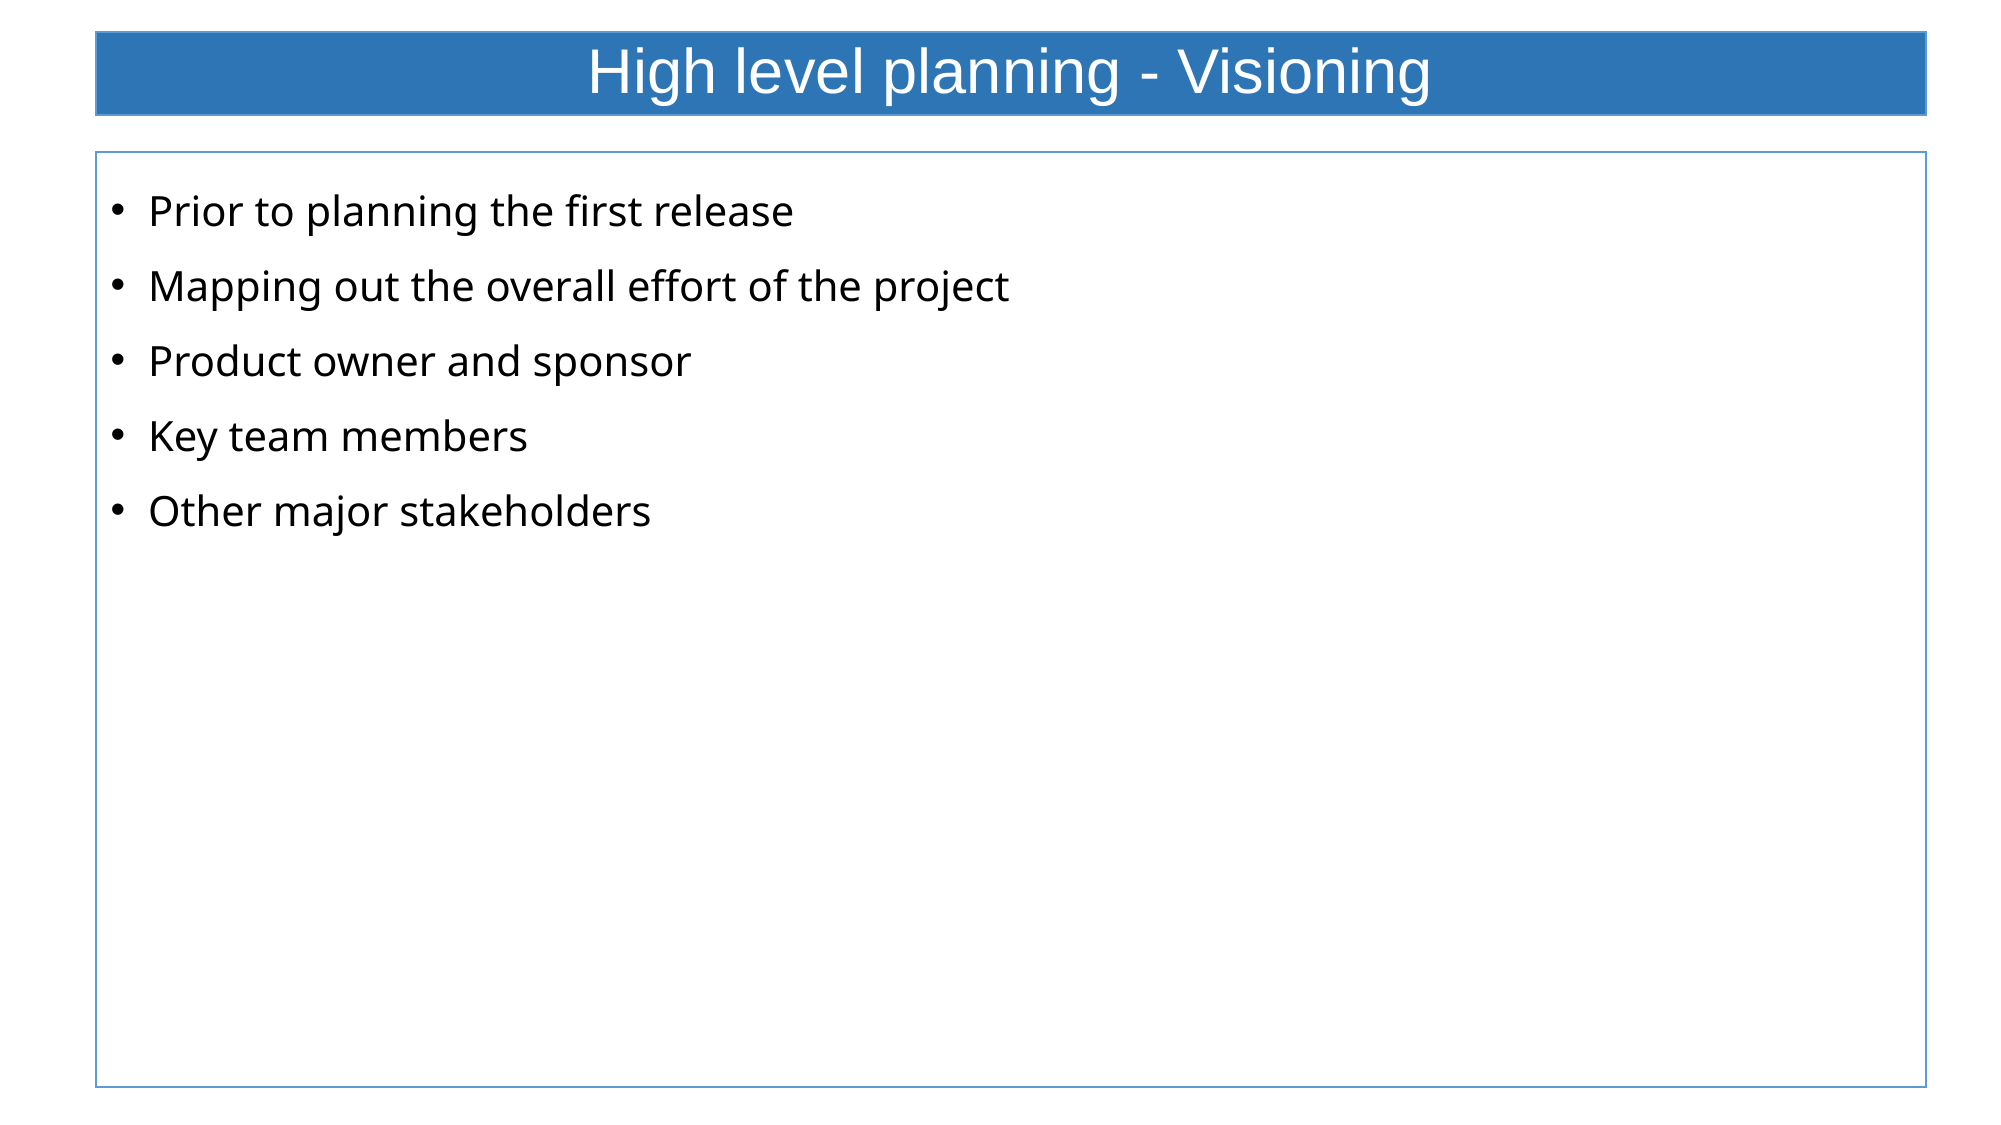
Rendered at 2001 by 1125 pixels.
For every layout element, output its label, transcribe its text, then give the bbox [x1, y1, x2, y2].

title High level planning - Visioning [95, 31, 1927, 116]
list Prior to planning the first release Mapping out the overall effort of the project Product owner and sponsor Key team members Other major stakeholders [95, 151, 1927, 1088]
